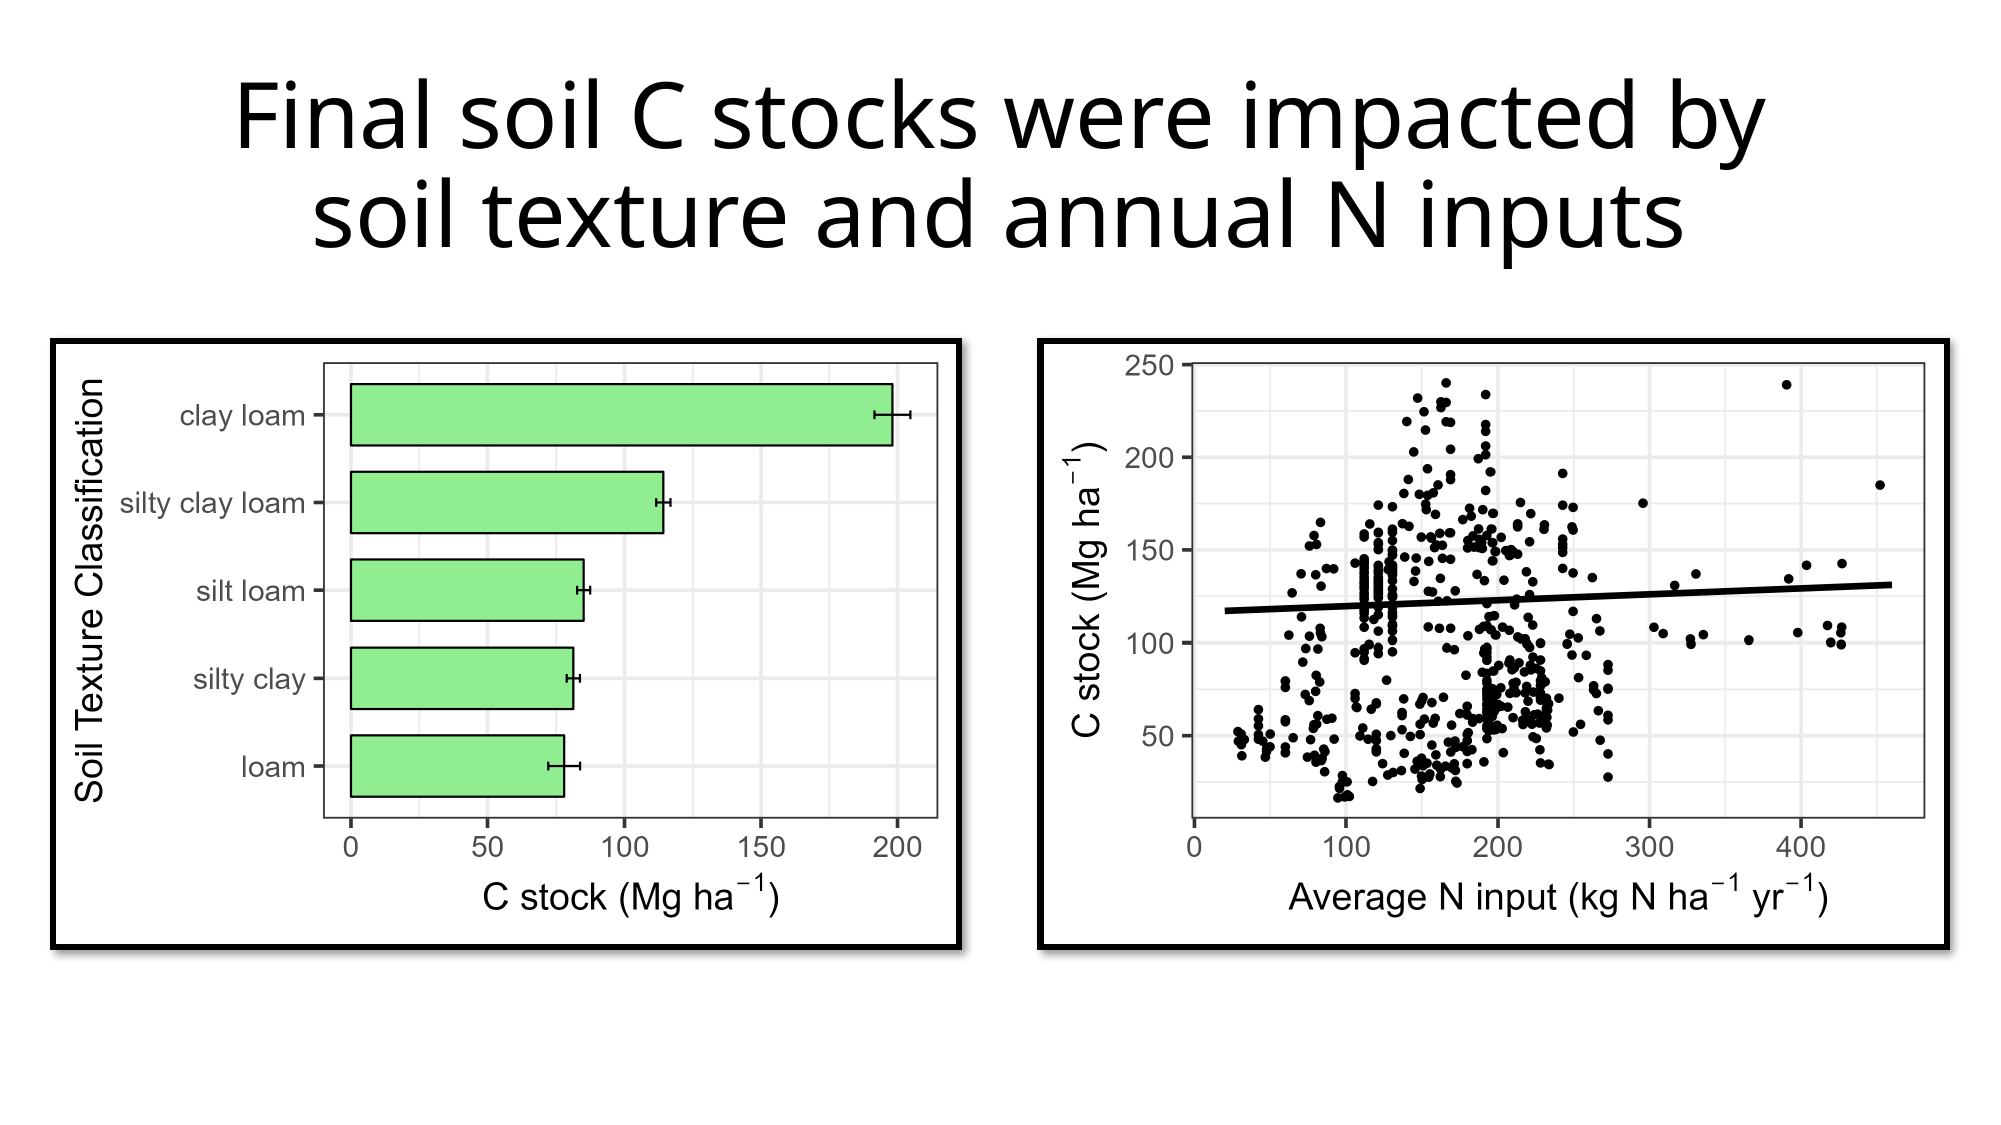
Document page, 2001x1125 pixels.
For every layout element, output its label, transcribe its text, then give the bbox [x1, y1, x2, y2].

title Final soil C stocks were impacted by soil texture and annual N inputs [137, 59, 1863, 278]
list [56, 343, 957, 944]
picture [1043, 343, 1944, 944]
